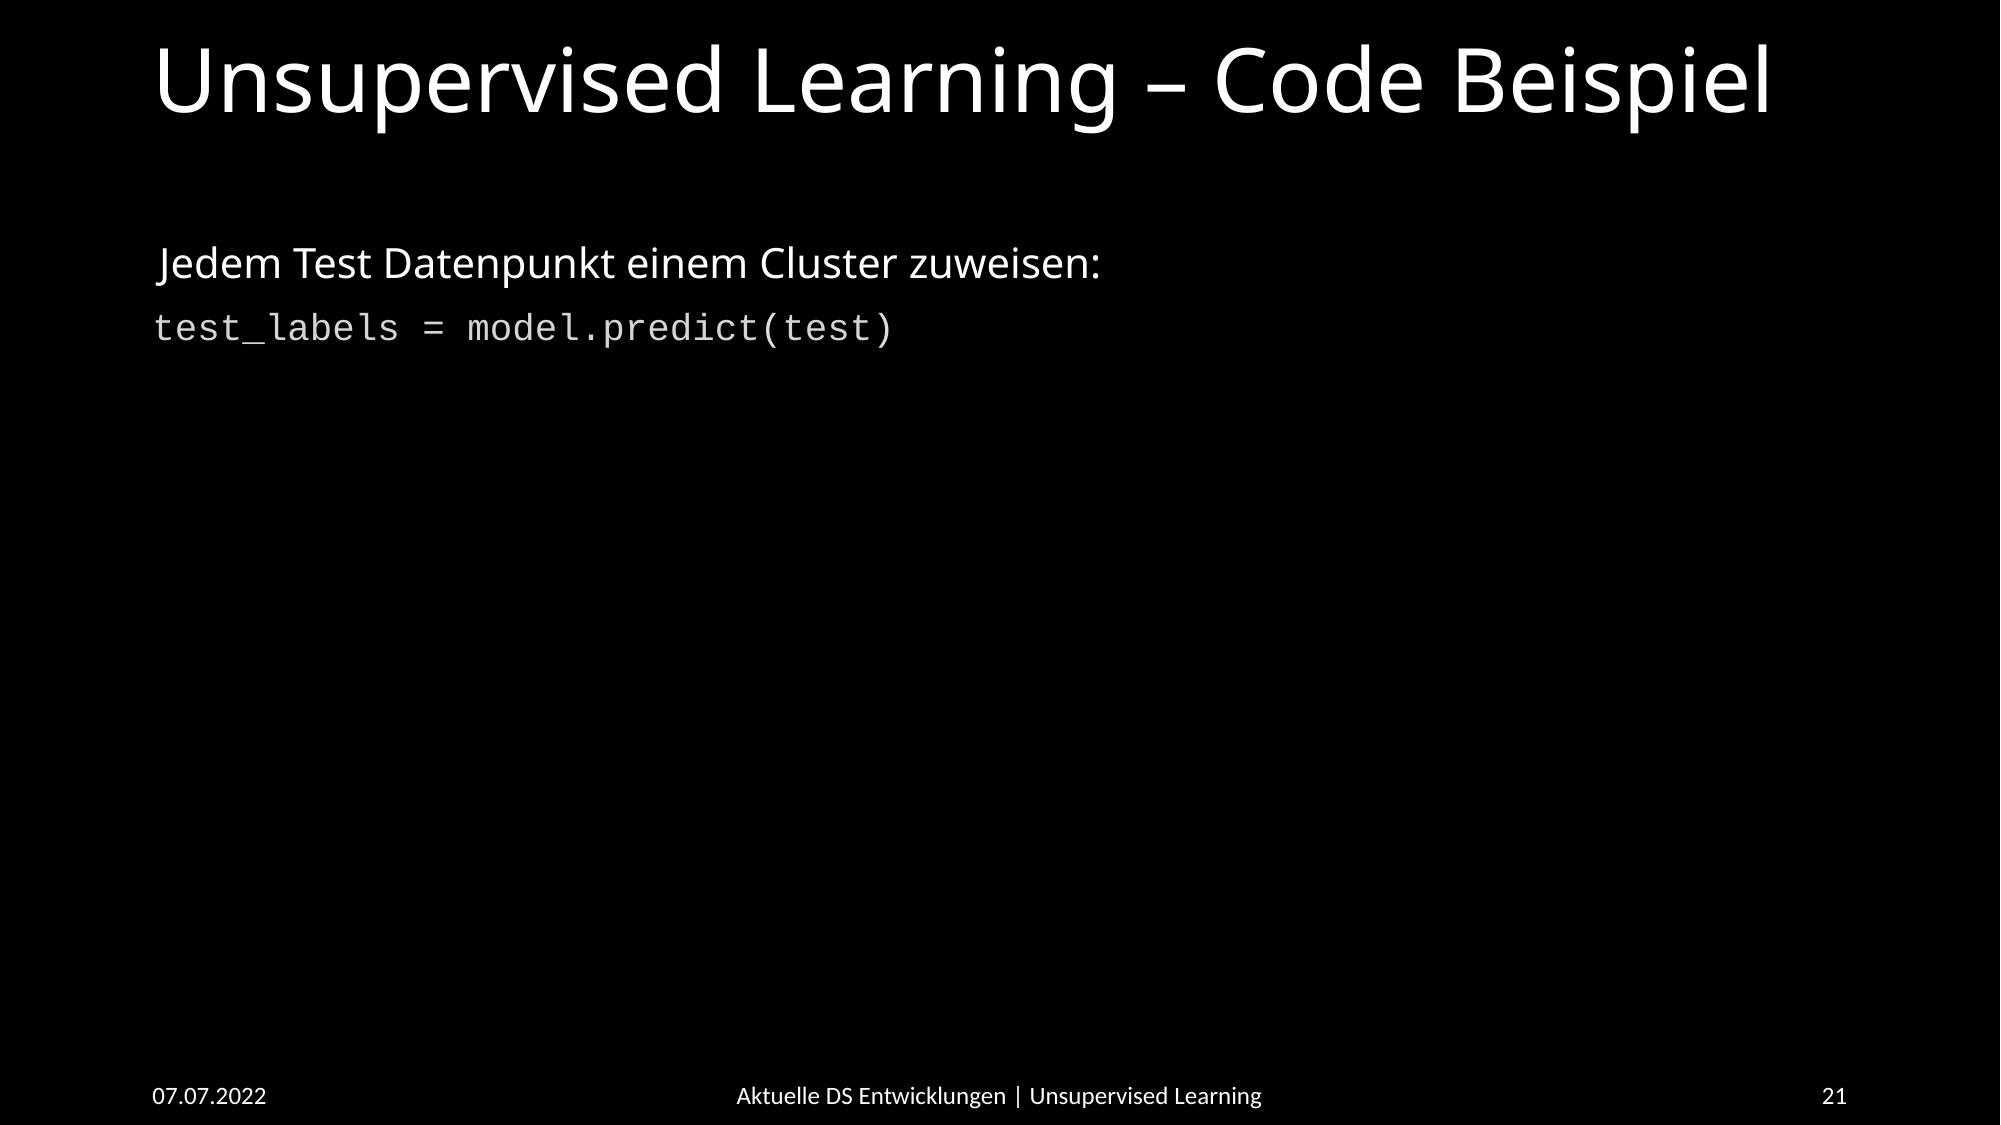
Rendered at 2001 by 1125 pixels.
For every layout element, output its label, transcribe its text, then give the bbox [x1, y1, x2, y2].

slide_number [137, 1065, 588, 1125]
text_box Jedem Test Datenpunkt einem Cluster zuweisen: [144, 229, 1117, 295]
text_box test_labels = model.predict(test) [137, 296, 1293, 401]
title Unsupervised Learning – Code Beispiel [137, 28, 1863, 141]
slide_number 21 [1412, 1065, 1863, 1125]
footer Aktuelle DS Entwicklungen | Unsupervised Learning [662, 1065, 1338, 1125]
